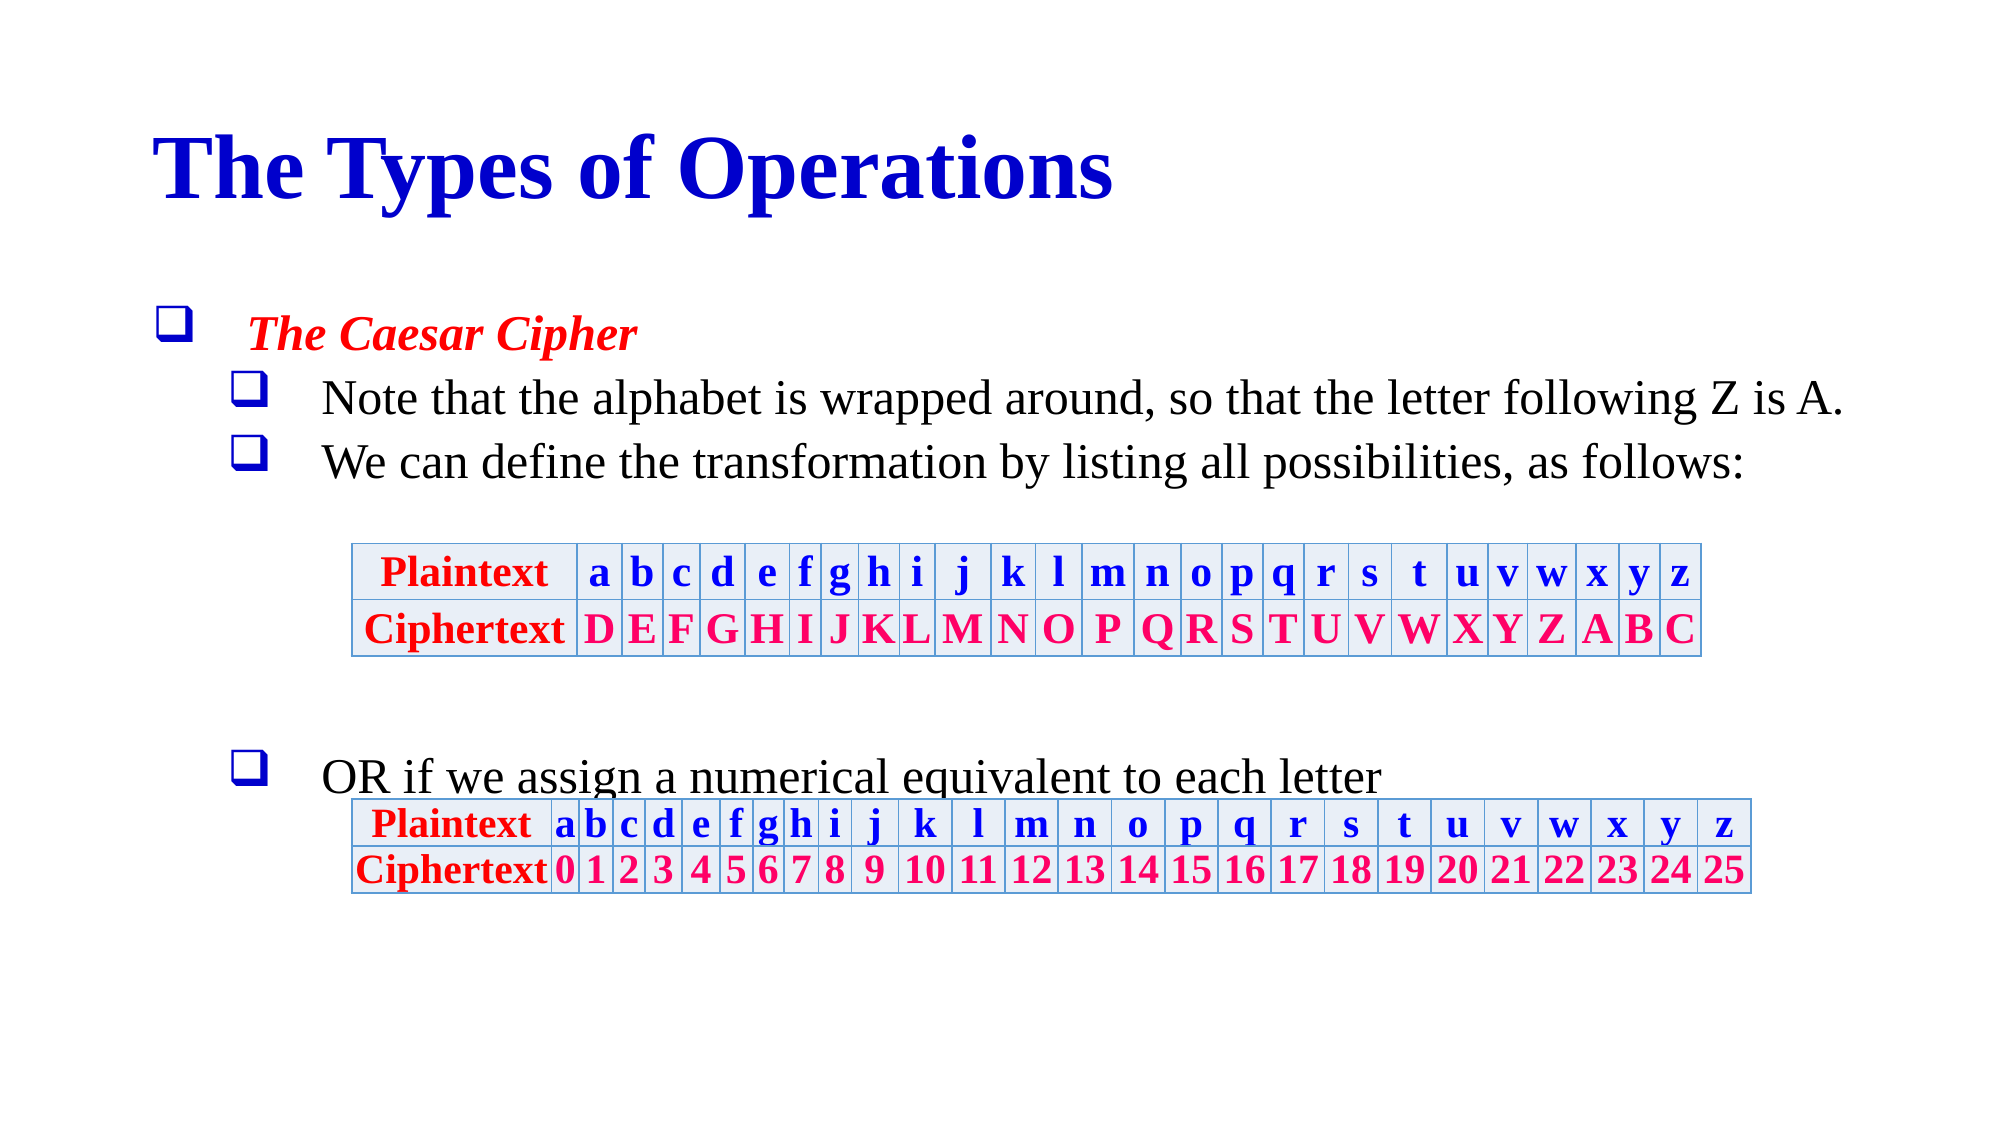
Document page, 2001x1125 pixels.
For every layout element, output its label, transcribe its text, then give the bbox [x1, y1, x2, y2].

table_cell 6 [754, 847, 783, 892]
table_header j [852, 800, 898, 845]
table_cell T [1264, 600, 1303, 655]
table_cell 3 [646, 847, 681, 892]
table_cell Ciphertext [353, 847, 551, 892]
table_cell 1 [580, 847, 612, 892]
table_header q [1264, 544, 1303, 599]
table_header c [614, 800, 644, 845]
table_header g [822, 544, 858, 599]
table_cell Y [1489, 600, 1527, 655]
table_cell K [859, 600, 899, 655]
table_header s [1349, 544, 1391, 599]
table_cell M [936, 600, 990, 655]
table_cell Z [1528, 600, 1575, 655]
table_cell 11 [953, 847, 1004, 892]
table_header i [819, 800, 851, 845]
table_header r [1272, 800, 1324, 845]
table_header i [900, 544, 934, 599]
table_cell 24 [1645, 847, 1697, 892]
table_header f [721, 800, 752, 845]
table_header t [1392, 544, 1446, 599]
table_cell 17 [1272, 847, 1324, 892]
table_cell 18 [1325, 847, 1377, 892]
table_header j [936, 544, 990, 599]
table_cell Q [1135, 600, 1180, 655]
table_header k [899, 800, 951, 845]
table_header Plaintext [353, 544, 576, 599]
table_header u [1448, 544, 1487, 599]
table_header o [1182, 544, 1221, 599]
table_cell 20 [1432, 847, 1484, 892]
table_cell 9 [852, 847, 898, 892]
table_header w [1539, 800, 1590, 845]
table_header v [1489, 544, 1527, 599]
table_cell L [900, 600, 934, 655]
table_cell V [1349, 600, 1391, 655]
table_cell D [578, 600, 621, 655]
table_header l [953, 800, 1004, 845]
table_cell 16 [1219, 847, 1270, 892]
table_header d [646, 800, 681, 845]
table_cell 19 [1379, 847, 1430, 892]
table_cell R [1182, 600, 1221, 655]
table_header h [859, 544, 899, 599]
table_cell Ciphertext [353, 600, 576, 655]
table_header h [785, 800, 818, 845]
table_cell C [1661, 600, 1700, 655]
table_header b [623, 544, 662, 599]
table_header f [790, 544, 820, 599]
table_header x [1577, 544, 1618, 599]
table_cell 15 [1166, 847, 1217, 892]
table_cell I [790, 600, 820, 655]
table_cell 14 [1112, 847, 1164, 892]
table_header y [1645, 800, 1697, 845]
table_cell G [701, 600, 744, 655]
table_cell 10 [899, 847, 951, 892]
table_cell P [1083, 600, 1133, 655]
table_cell 0 [552, 847, 578, 892]
table_header p [1223, 544, 1262, 599]
table_header r [1305, 544, 1348, 599]
table_header z [1698, 800, 1750, 845]
table_cell 5 [721, 847, 752, 892]
table_cell N [992, 600, 1035, 655]
table_cell 21 [1485, 847, 1537, 892]
table_header c [664, 544, 699, 599]
table_header l [1036, 544, 1081, 599]
table_cell 12 [1006, 847, 1057, 892]
table_cell 7 [785, 847, 818, 892]
table_cell 4 [683, 847, 719, 892]
title The Types of Operations [137, 59, 1863, 278]
table_header a [578, 544, 621, 599]
table_cell J [822, 600, 858, 655]
table_cell H [746, 600, 789, 655]
table_header p [1166, 800, 1217, 845]
table_cell E [623, 600, 662, 655]
table_header y [1620, 544, 1659, 599]
table_cell X [1448, 600, 1487, 655]
table_cell 8 [819, 847, 851, 892]
table_header u [1432, 800, 1484, 845]
table_header x [1592, 800, 1643, 845]
table_header q [1219, 800, 1270, 845]
table_cell 2 [614, 847, 644, 892]
table_header a [552, 800, 578, 845]
table_header n [1059, 800, 1111, 845]
table_cell 13 [1059, 847, 1111, 892]
table_cell B [1620, 600, 1659, 655]
table_header e [746, 544, 789, 599]
table_header n [1135, 544, 1180, 599]
list The Caesar Cipher Note that the alphabet is wrapped around, so that the letter following Z is A. We can define the transformation by listing all possibilities, as follows: OR if we assign a numerical equivalent to each letter [137, 299, 1863, 1014]
table_cell W [1392, 600, 1446, 655]
table_cell 23 [1592, 847, 1643, 892]
table_cell O [1036, 600, 1081, 655]
table_header v [1485, 800, 1537, 845]
table_cell S [1223, 600, 1262, 655]
table_header g [754, 800, 783, 845]
table_header k [992, 544, 1035, 599]
table_header Plaintext [353, 800, 551, 845]
table_header m [1006, 800, 1057, 845]
table_header e [683, 800, 719, 845]
table_cell 22 [1539, 847, 1590, 892]
table_cell F [664, 600, 699, 655]
table_header m [1083, 544, 1133, 599]
table_header z [1661, 544, 1700, 599]
table_header b [580, 800, 612, 845]
table_header d [701, 544, 744, 599]
table_header o [1112, 800, 1164, 845]
table_header t [1379, 800, 1430, 845]
table_cell U [1305, 600, 1348, 655]
table_cell 25 [1698, 847, 1750, 892]
table_header w [1528, 544, 1575, 599]
table_header s [1325, 800, 1377, 845]
table_cell A [1577, 600, 1618, 655]
